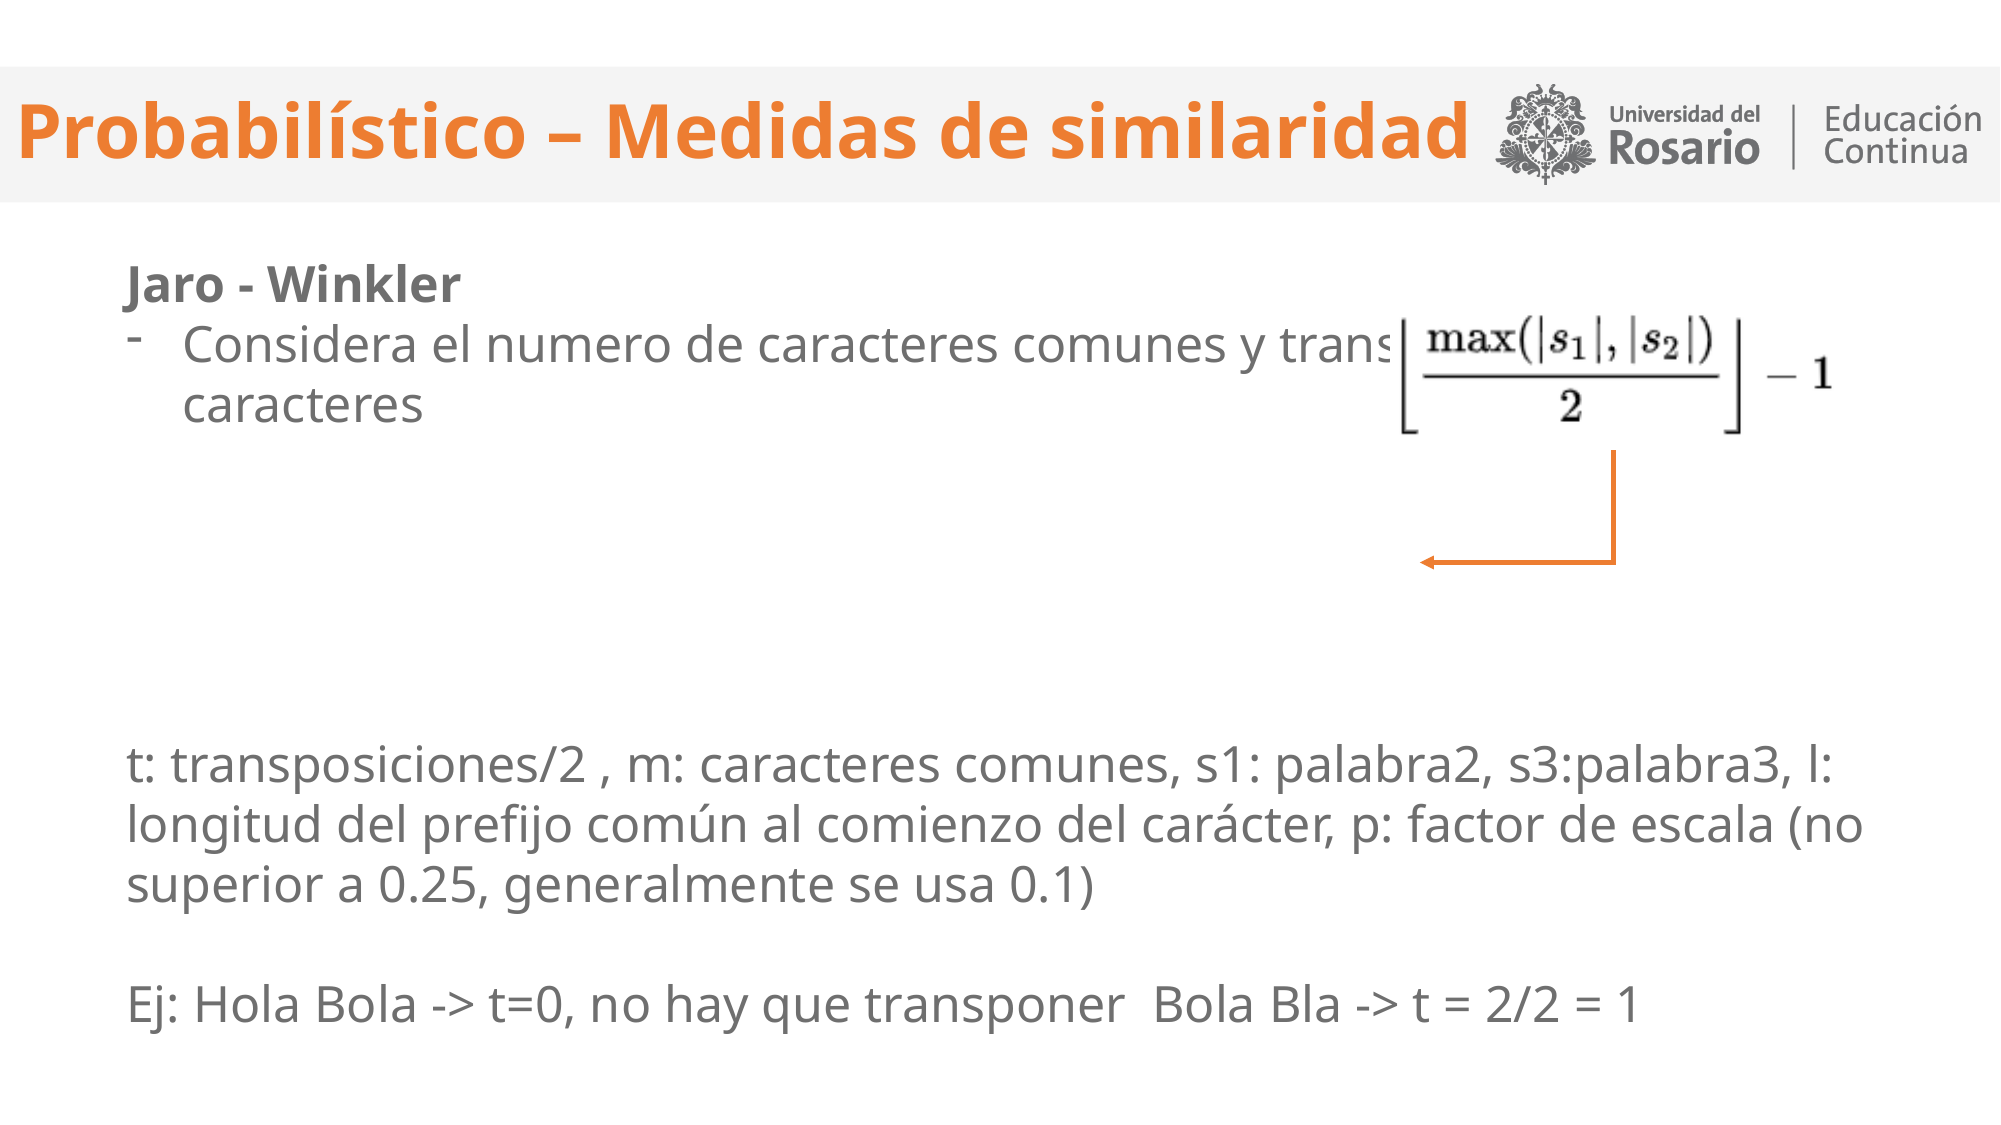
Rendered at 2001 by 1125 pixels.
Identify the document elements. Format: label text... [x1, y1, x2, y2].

picture [1495, 84, 1985, 185]
title Probabilístico – Medidas de similaridad [0, 66, 2000, 203]
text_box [1460, 409, 1573, 604]
picture [1390, 285, 1838, 451]
